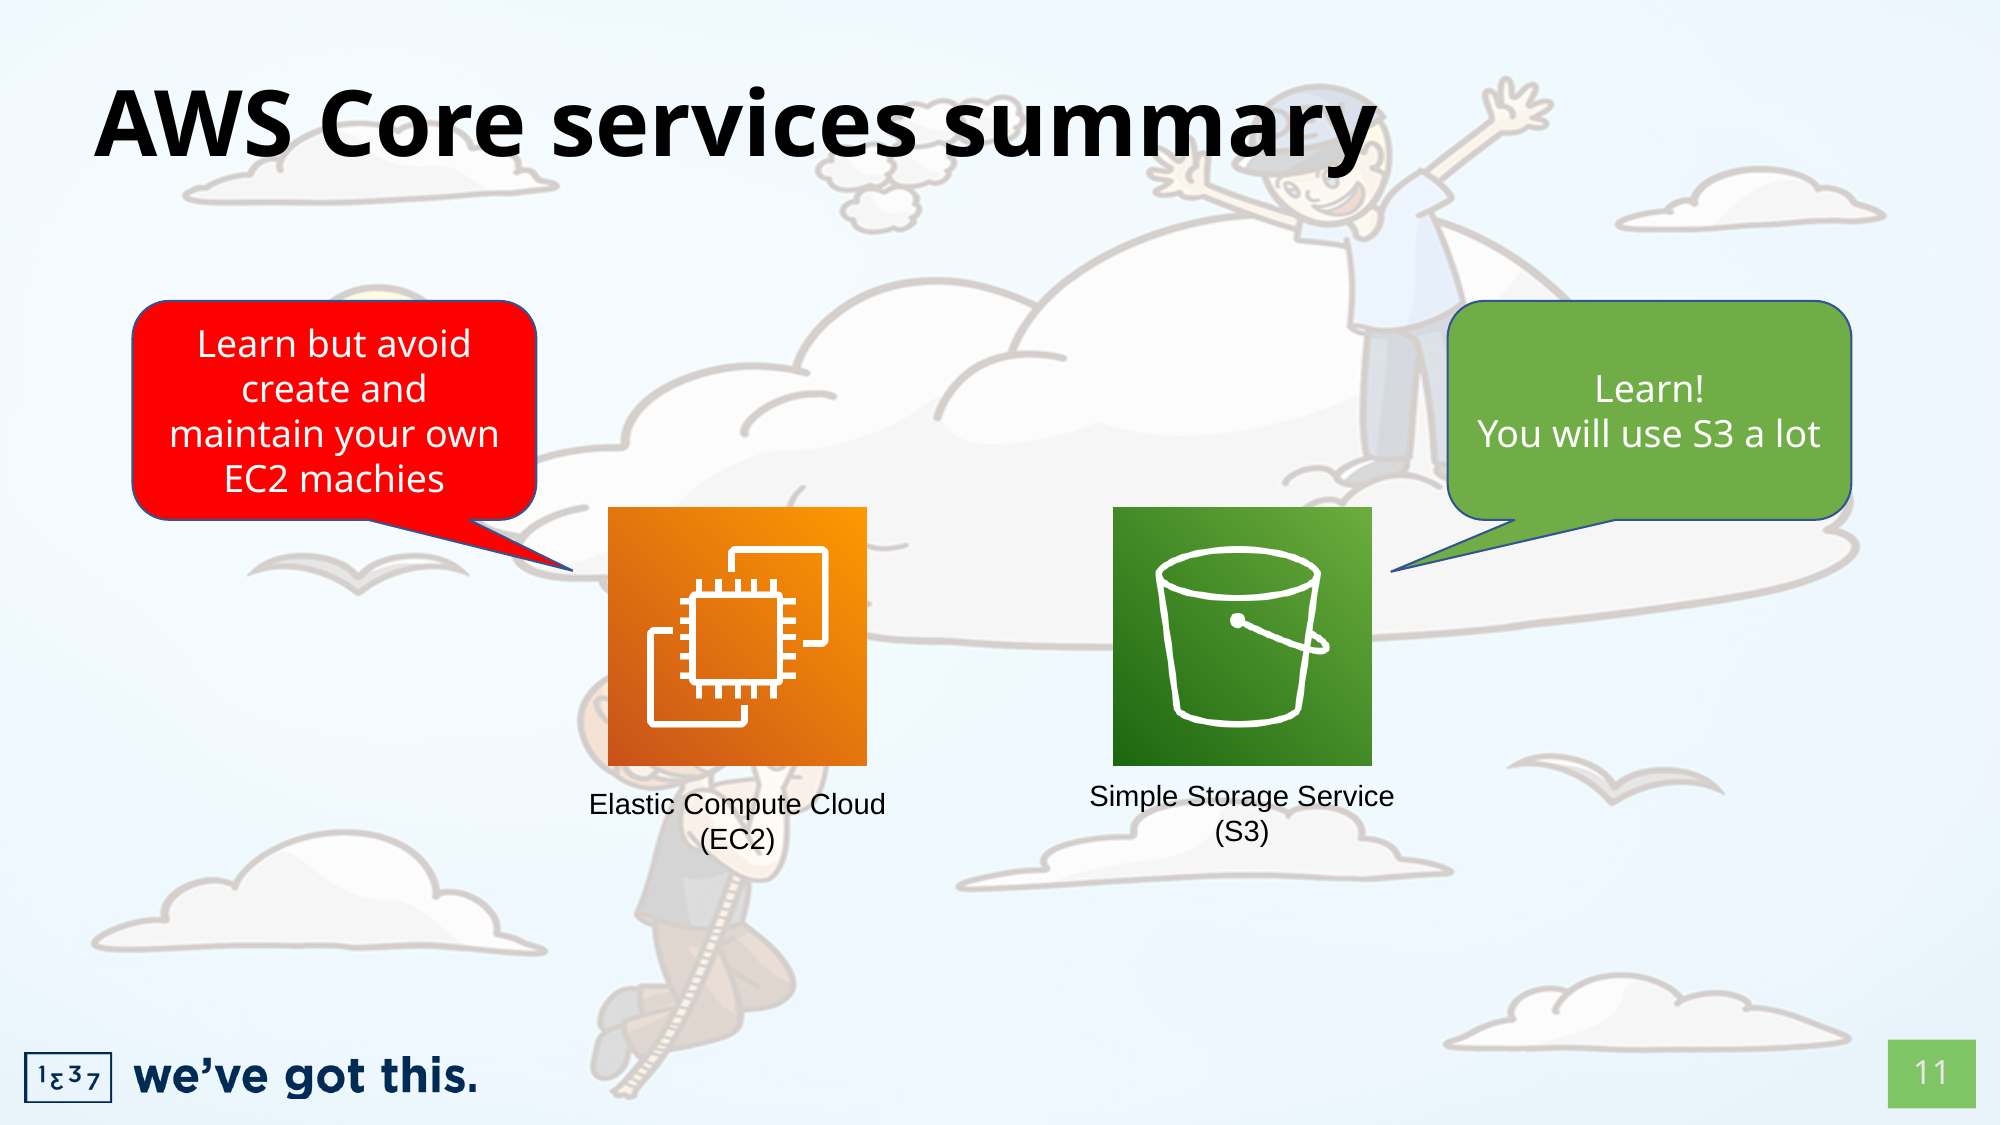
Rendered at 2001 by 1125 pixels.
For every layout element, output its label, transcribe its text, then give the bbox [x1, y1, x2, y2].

text_box Learn but avoid create and maintain your own EC2 machies [131, 299, 565, 570]
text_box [1068, 507, 1416, 856]
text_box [565, 507, 910, 864]
text_box Learn! You will use S3 a lot [1416, 299, 1853, 568]
title AWS Core services summary [79, 59, 1863, 193]
